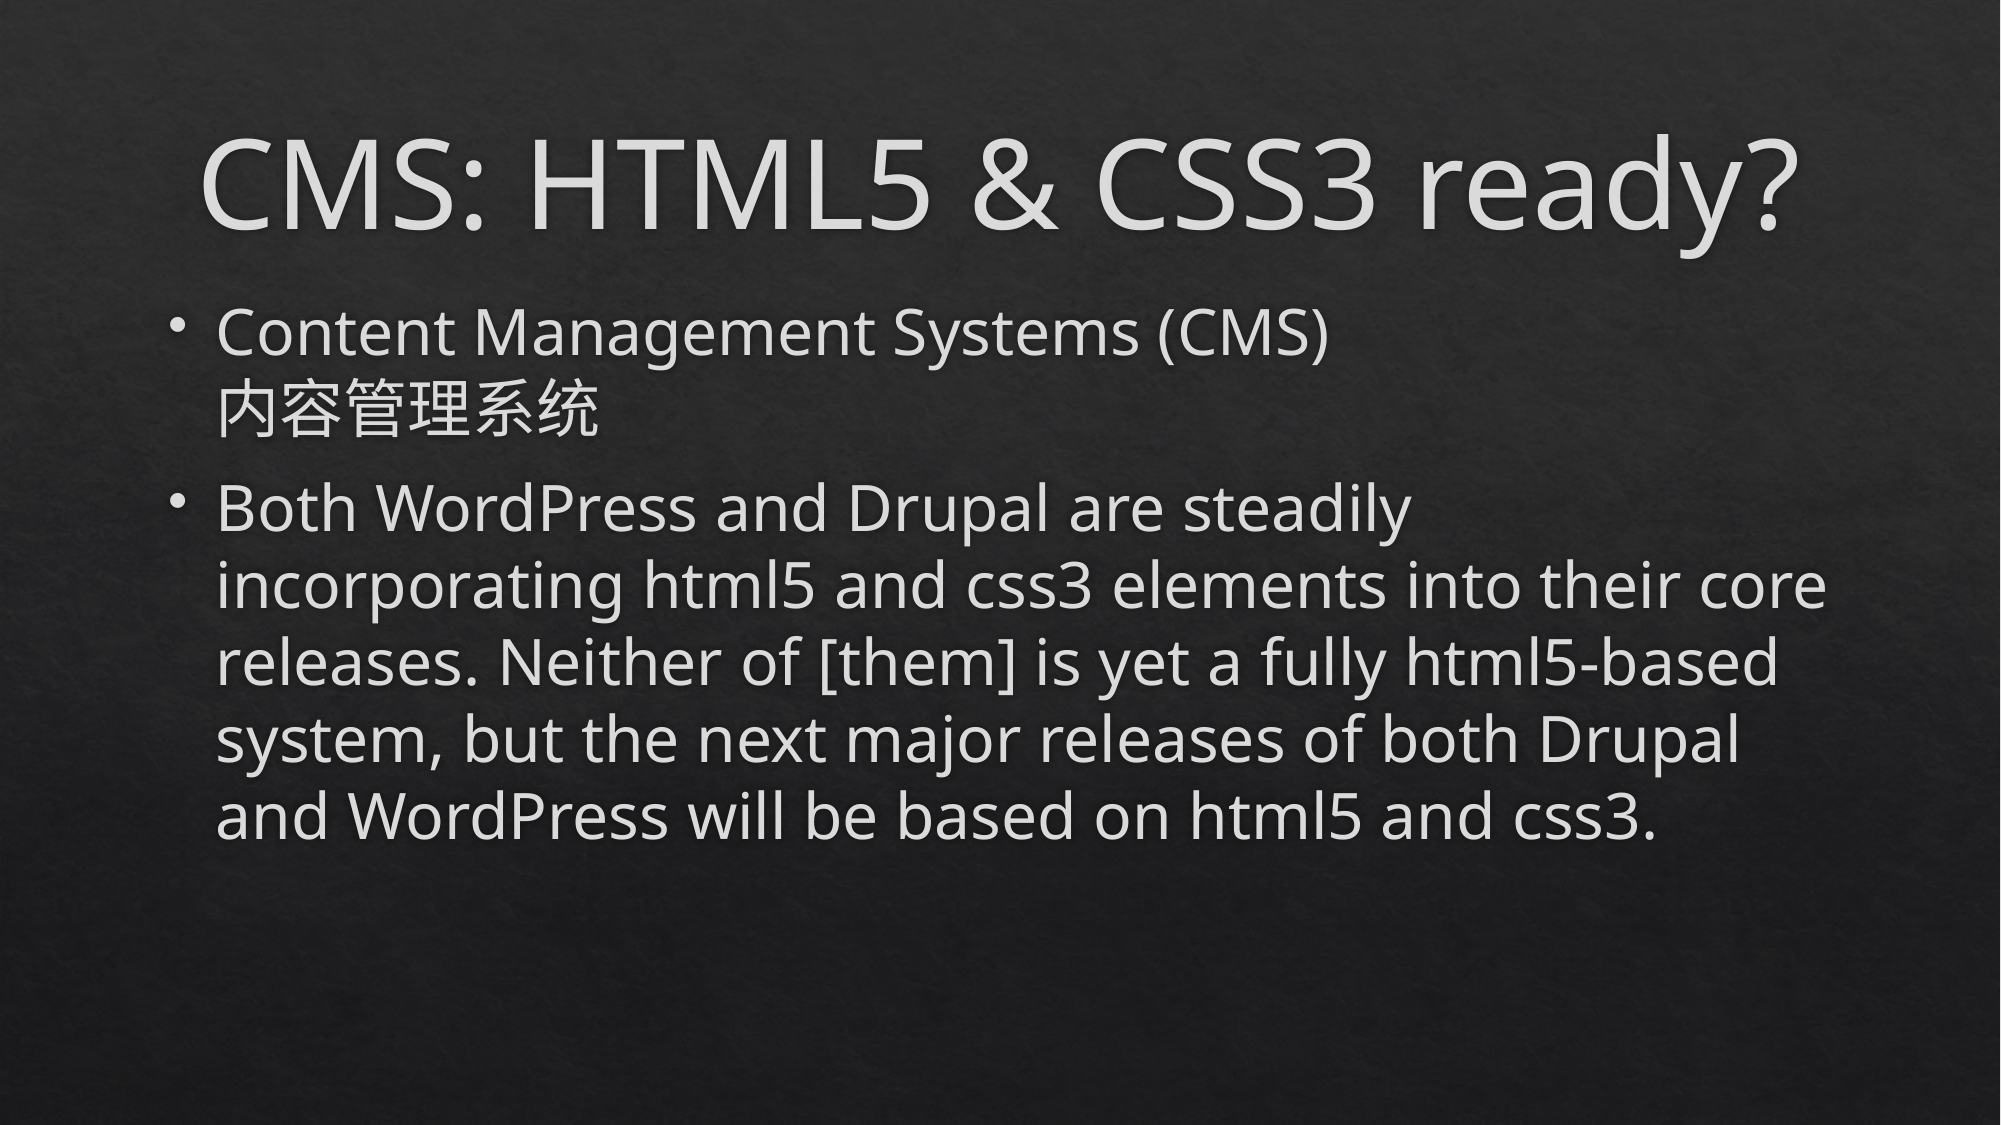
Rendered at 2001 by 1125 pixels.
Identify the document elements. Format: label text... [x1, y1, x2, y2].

title CMS: HTML5 & CSS3 ready? [149, 99, 1849, 260]
list Content Management Systems (CMS) 内容管理系统 Both WordPress and Drupal are steadily incorporating html5 and css3 elements into their core releases. Neither of [them] is yet a fully html5-based system, but the next major releases of both Drupal and WordPress will be based on html5 and css3. [149, 284, 1849, 950]
